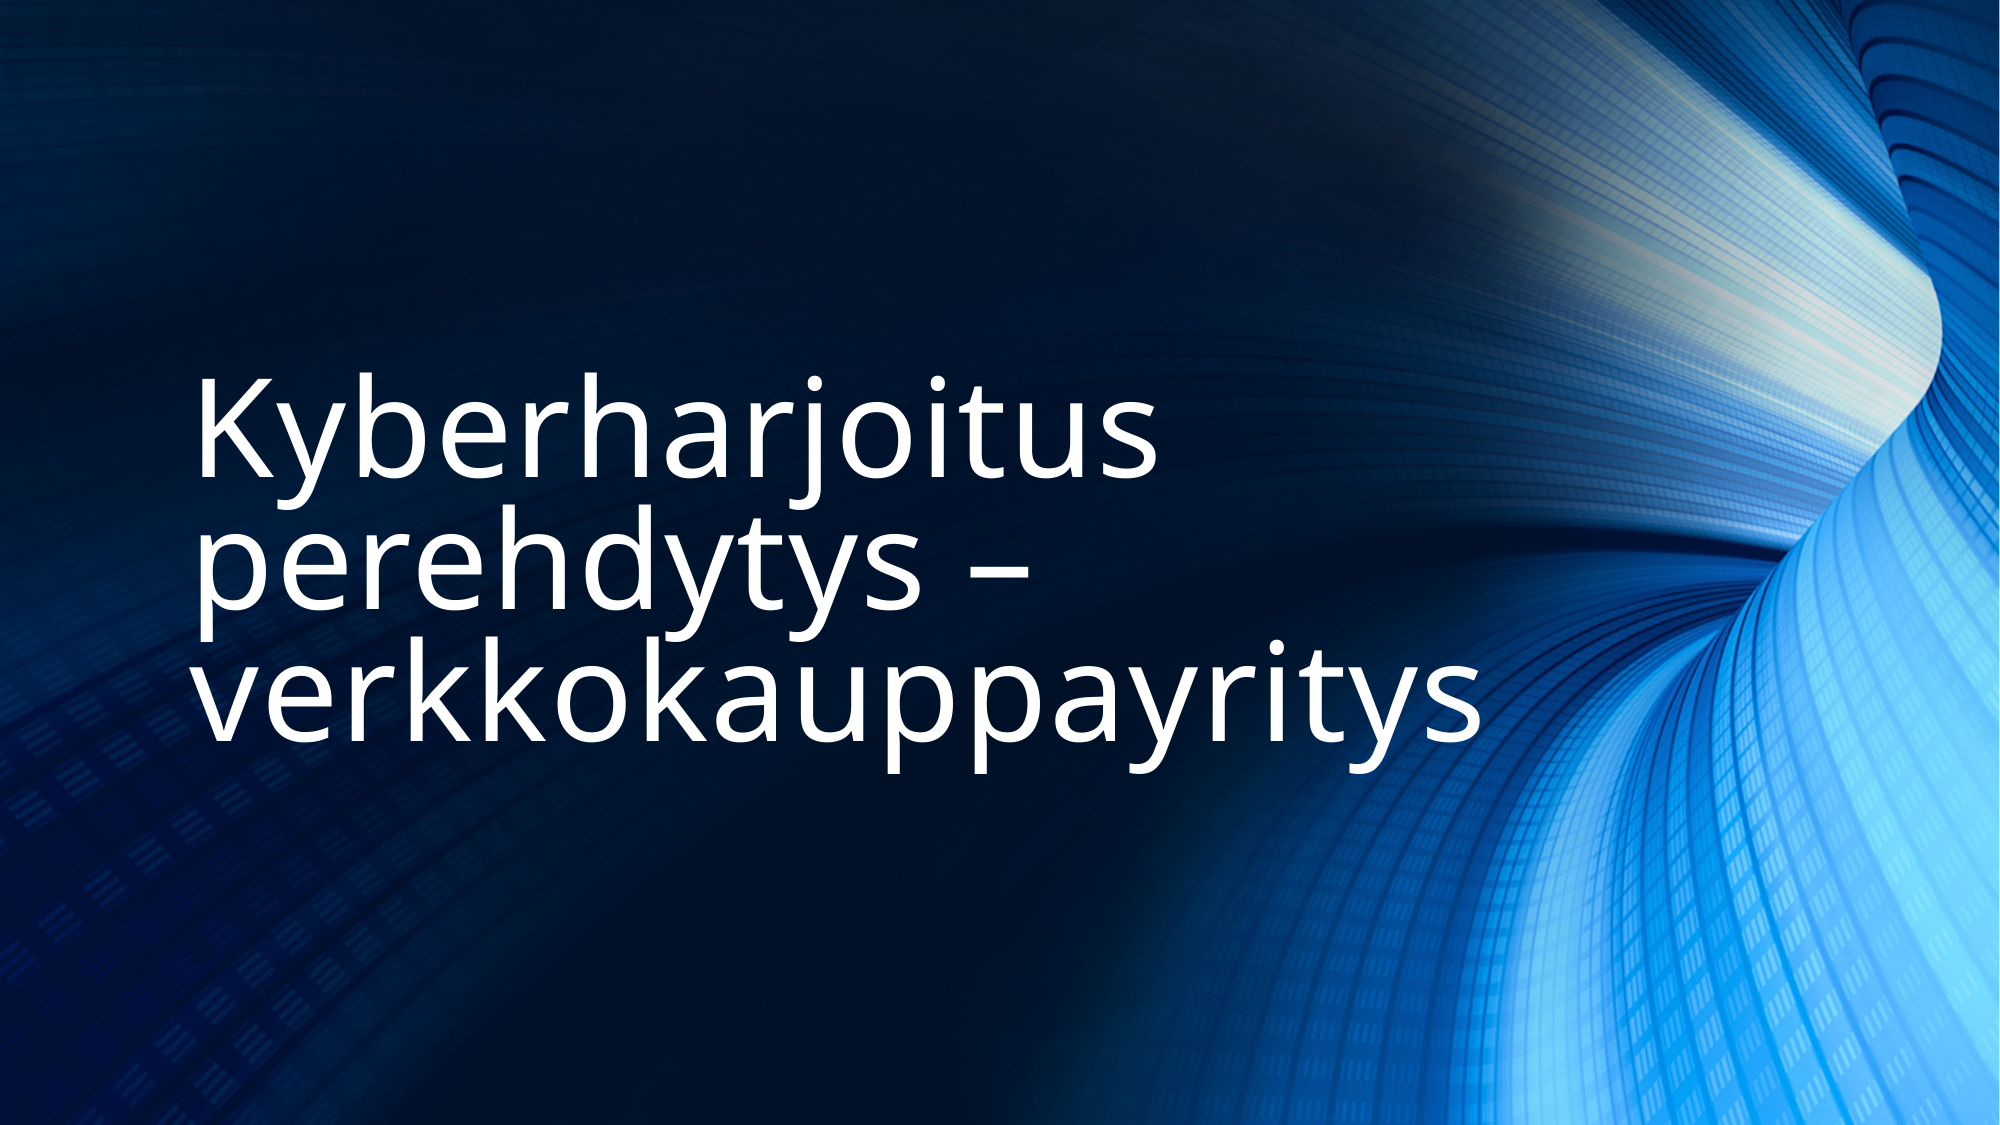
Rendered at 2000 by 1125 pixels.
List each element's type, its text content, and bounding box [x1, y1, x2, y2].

picture [0, 0, 2000, 1125]
title Kyberharjoitus perehdytys – verkkokauppayritys [174, 299, 1525, 775]
